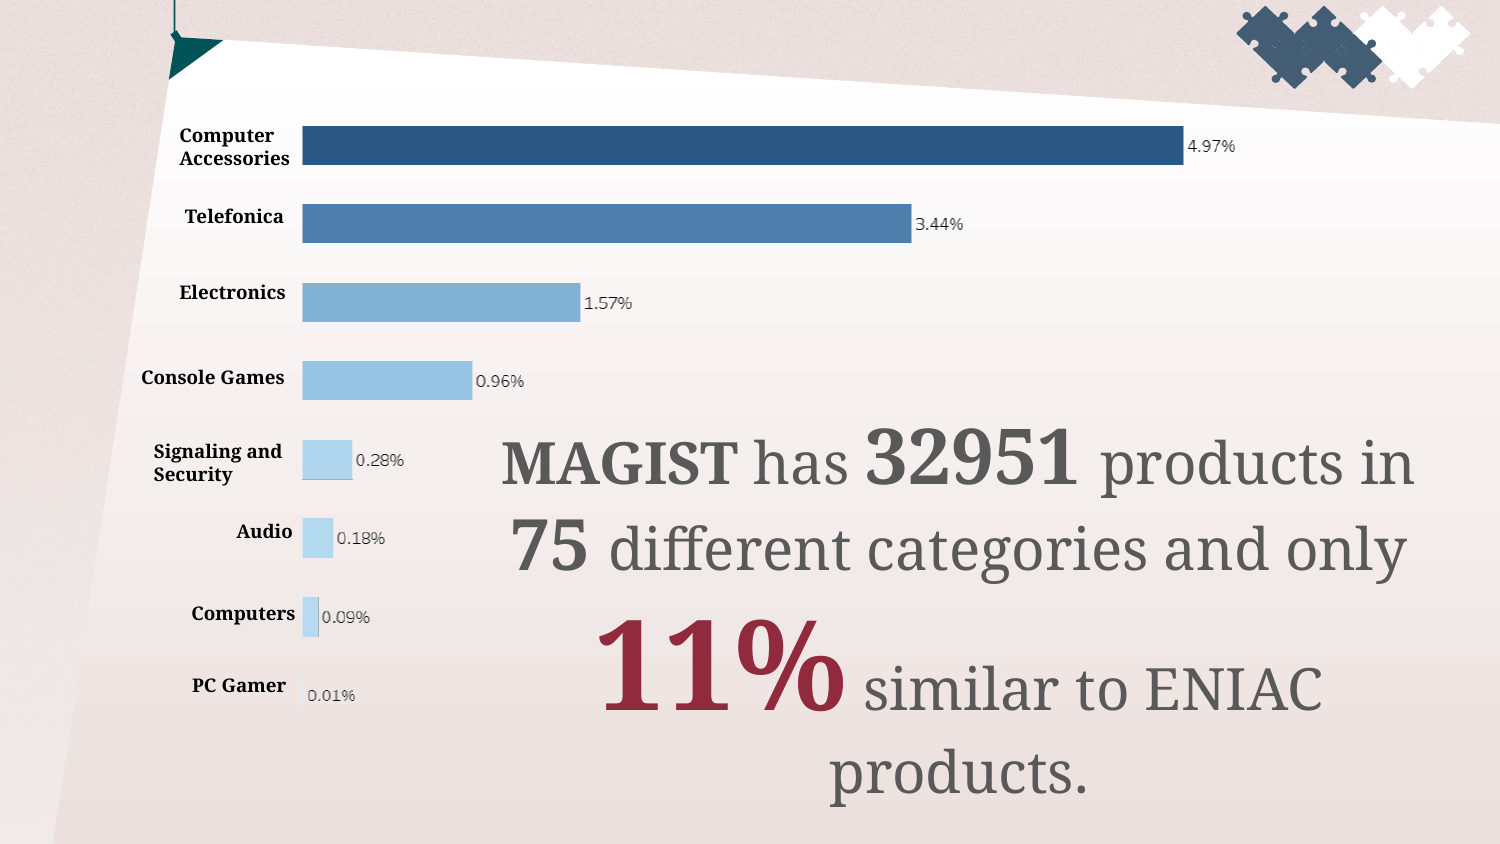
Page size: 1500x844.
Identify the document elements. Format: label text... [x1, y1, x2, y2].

text_box MAGIST has 32951 products in 75 different categories and only 11% similar to ENIAC products. [385, 392, 1458, 820]
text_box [1236, 5, 1471, 90]
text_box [125, 99, 1269, 716]
